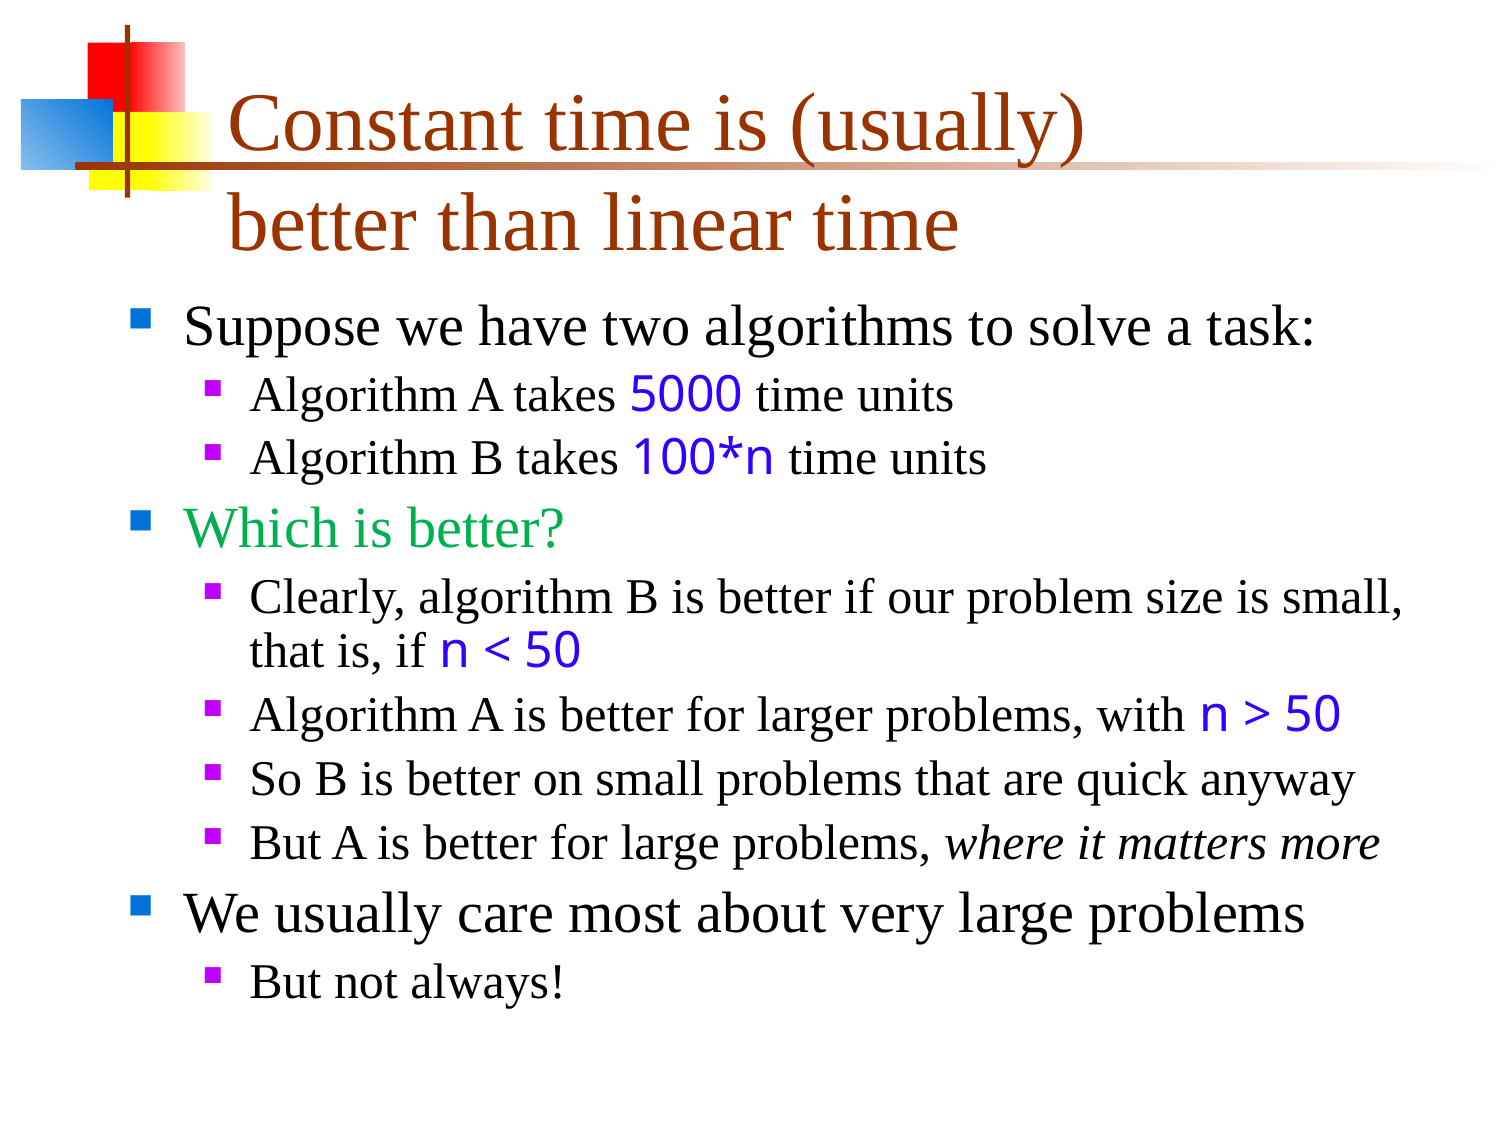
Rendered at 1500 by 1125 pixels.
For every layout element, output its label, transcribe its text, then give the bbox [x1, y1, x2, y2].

title Constant time is (usually) better than linear time [212, 62, 1479, 275]
list Suppose we have two algorithms to solve a task: Algorithm A takes 5000 time units Algorithm B takes 100*n time units Which is better? Clearly, algorithm B is better if our problem size is small, that is, if n < 50 Algorithm A is better for larger problems, with n > 50 So B is better on small problems that are quick anyway But A is better for large problems, where it matters more We usually care most about very large problems But not always! [112, 287, 1425, 1100]
